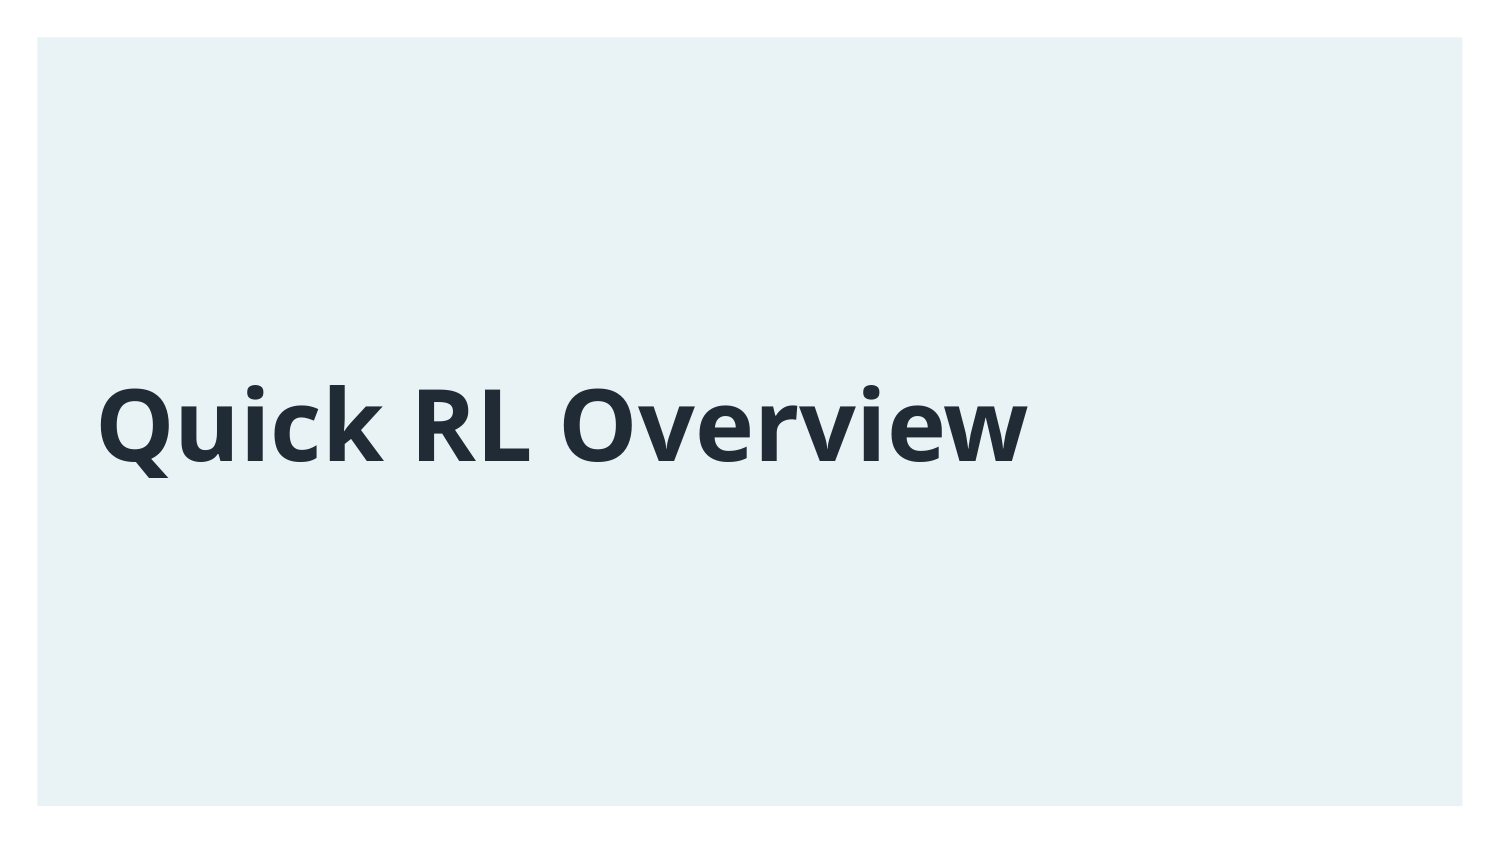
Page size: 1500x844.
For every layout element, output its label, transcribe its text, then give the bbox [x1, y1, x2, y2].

title Quick RL Overview [80, 86, 1125, 758]
